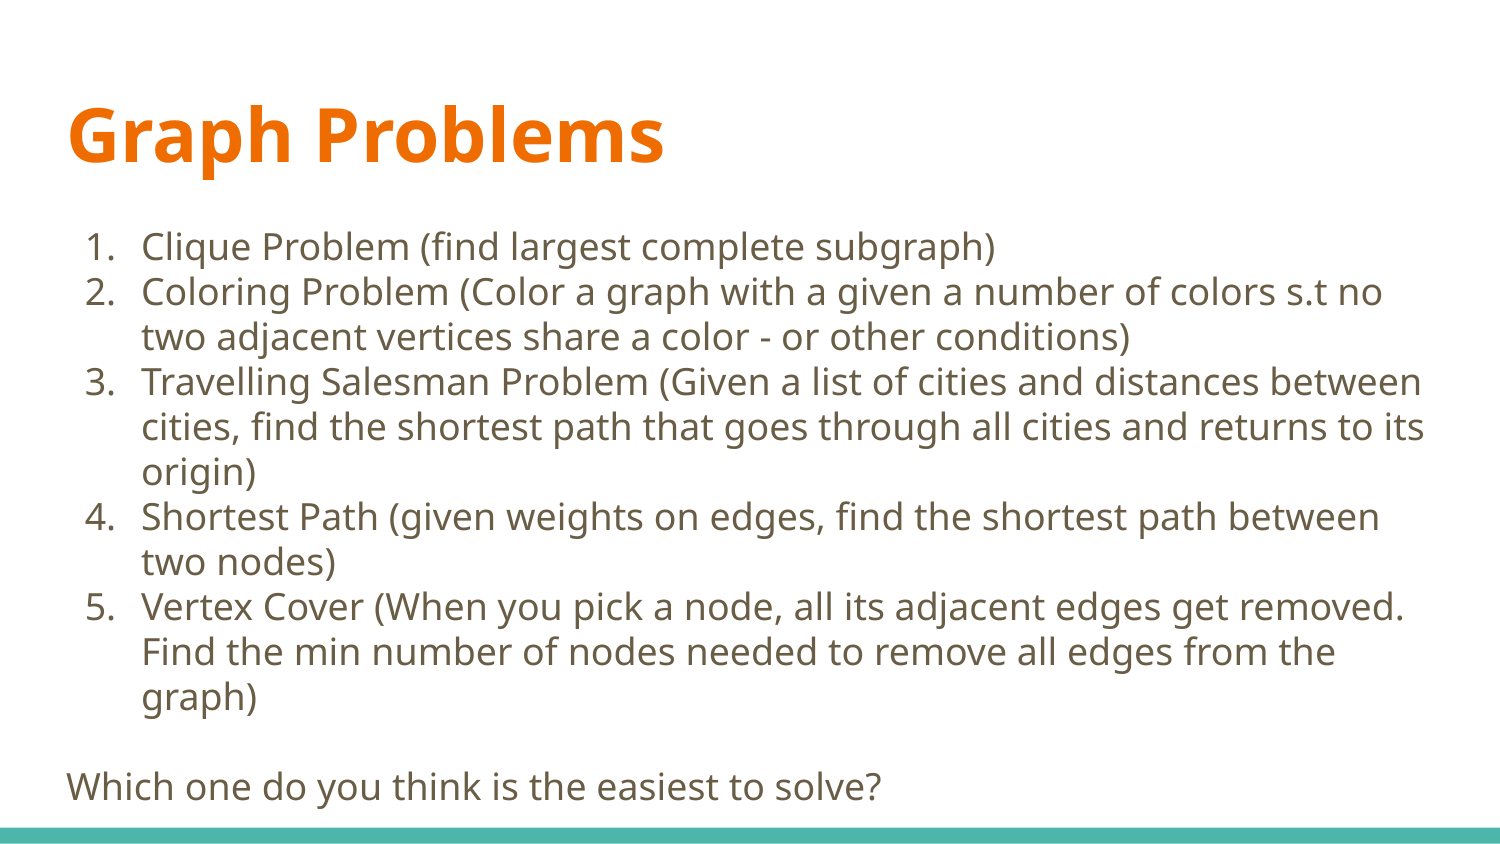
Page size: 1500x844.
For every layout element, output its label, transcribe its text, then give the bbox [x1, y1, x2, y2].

list Clique Problem (find largest complete subgraph) Coloring Problem (Color a graph with a given a number of colors s.t no two adjacent vertices share a color - or other conditions) Travelling Salesman Problem (Given a list of cities and distances between cities, find the shortest path that goes through all cities and returns to its origin) Shortest Path (given weights on edges, find the shortest path between two nodes) Vertex Cover (When you pick a node, all its adjacent edges get removed. Find the min number of nodes needed to remove all edges from the graph) Which one do you think is the easiest to solve? [51, 207, 1449, 741]
title Graph Problems [51, 72, 1449, 189]
